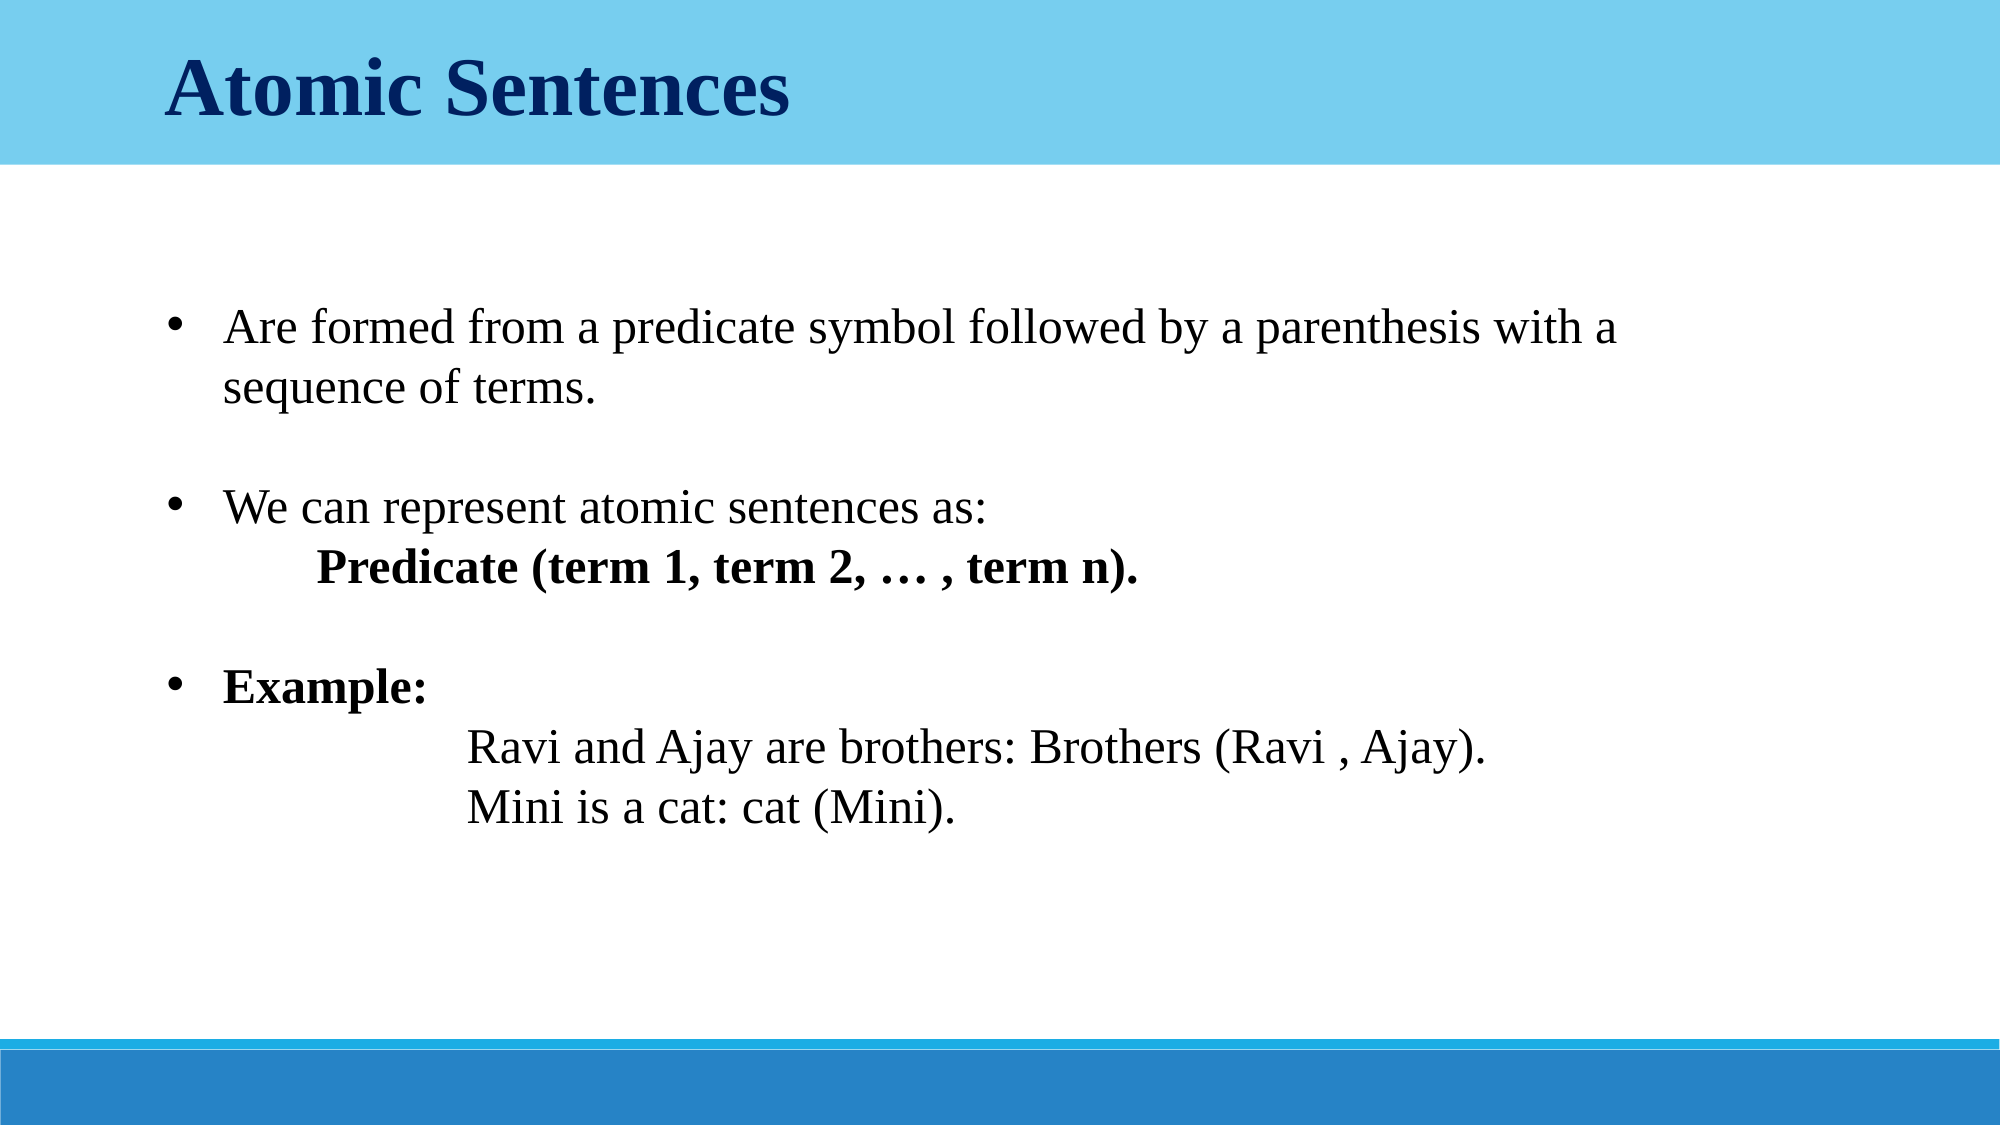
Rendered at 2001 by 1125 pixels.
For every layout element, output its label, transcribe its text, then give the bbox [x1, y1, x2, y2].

text_box Are formed from a predicate symbol followed by a parenthesis with a sequence of terms. We can represent atomic sentences as: Predicate (term 1, term 2, … , term n). Example: Ravi and Ajay are brothers: Brothers (Ravi , Ajay). Mini is a cat: cat (Mini). [151, 285, 1752, 841]
text_box Atomic Sentences [0, 0, 2000, 165]
